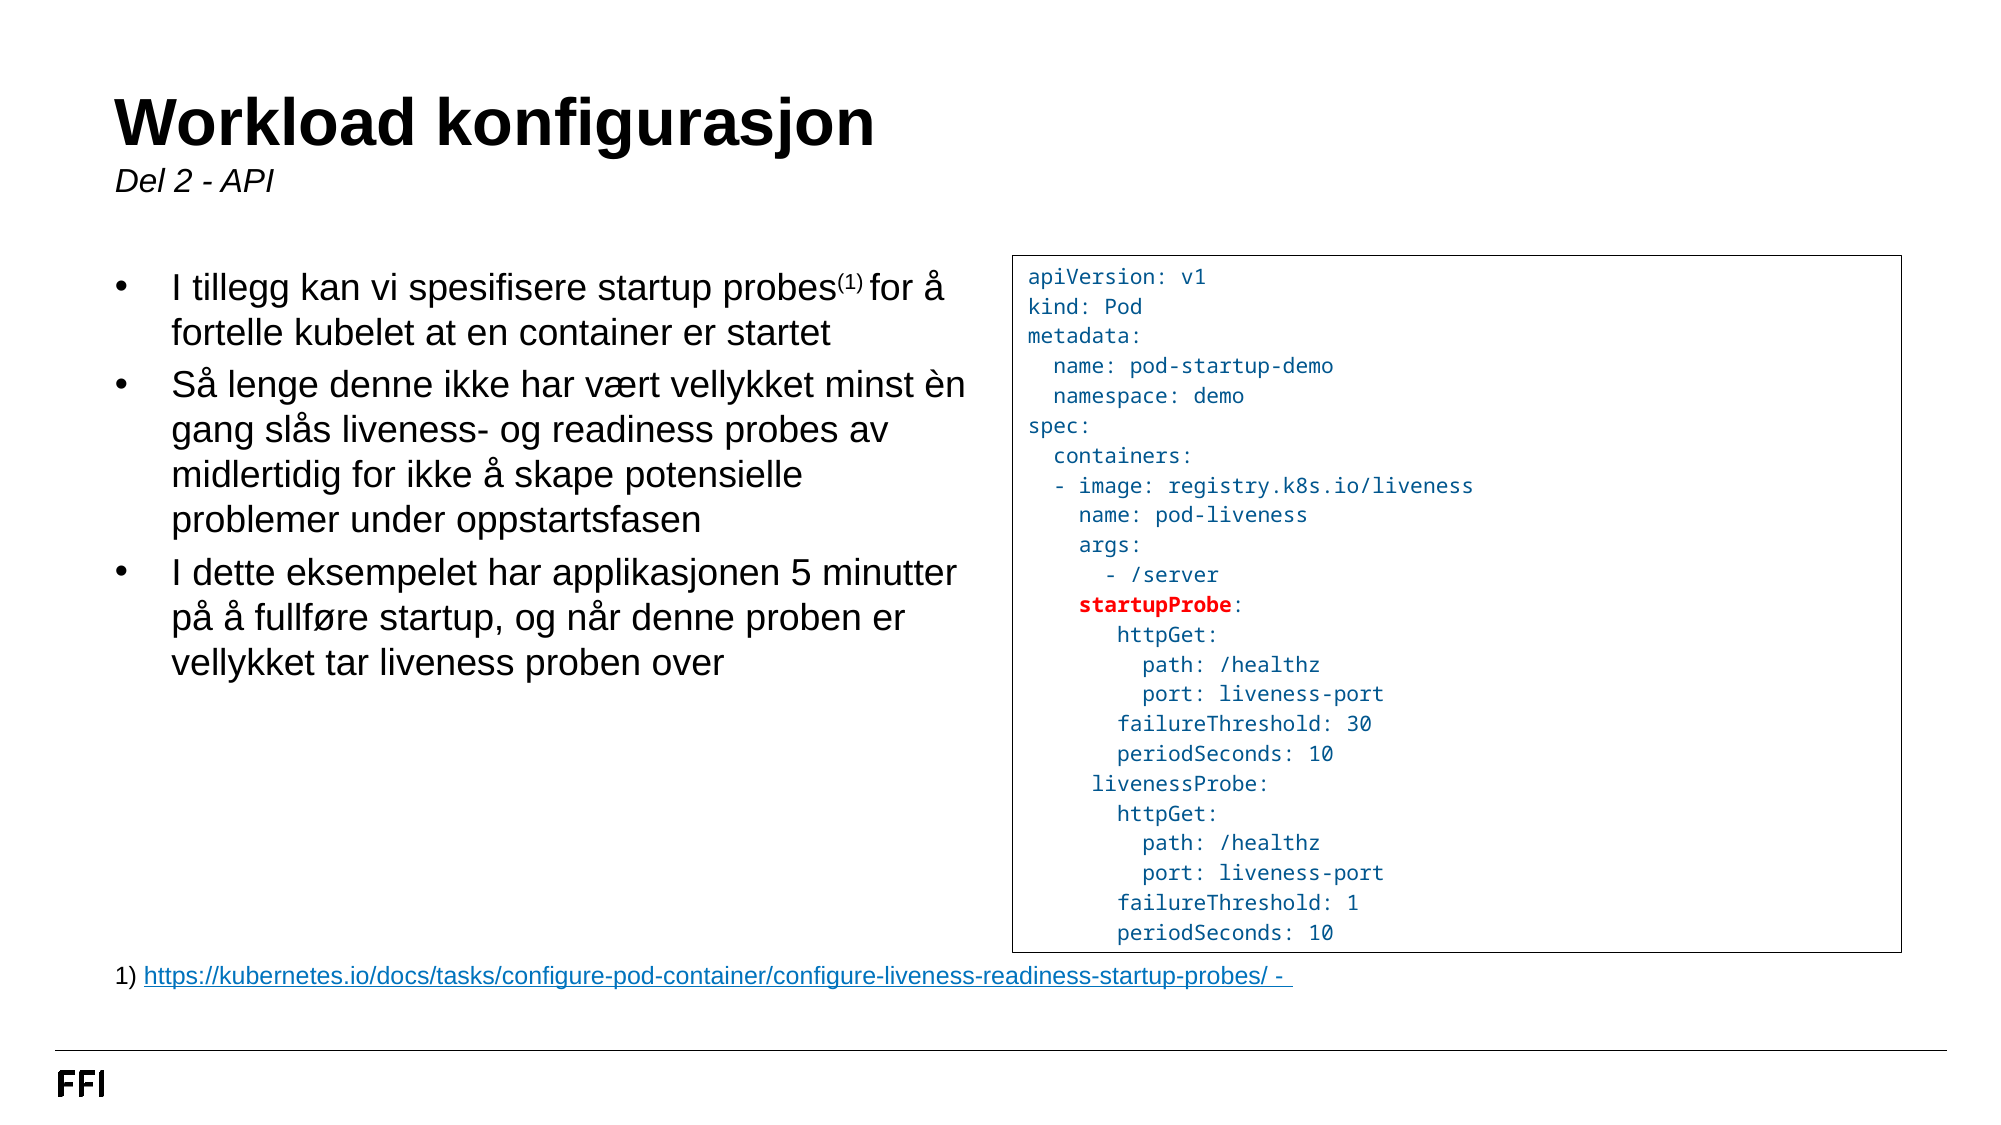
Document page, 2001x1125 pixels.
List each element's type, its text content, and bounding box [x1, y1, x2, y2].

picture [58, 1070, 104, 1097]
list I tillegg kan vi spesifisere startup probes(1) for å fortelle kubelet at en container er startet Så lenge denne ikke har vært vellykket minst èn gang slås liveness- og readiness probes av midlertidig for ikke å skape potensielle problemer under oppstartsfasen I dette eksempelet har applikasjonen 5 minutter på å fullføre startup, og når denne proben er vellykket tar liveness proben over [100, 255, 990, 952]
title Workload konfigurasjon Del 2 - API [100, 45, 1902, 233]
text_box 1) https://kubernetes.io/docs/tasks/configure-pod-container/configure-liveness-readiness-startup-probes/ - [100, 952, 1902, 997]
list apiVersion: v1 kind: Pod metadata: name: pod-startup-demo namespace: demo spec: containers: - image: registry.k8s.io/liveness name: pod-liveness args: - /server startupProbe: httpGet: path: /healthz port: liveness-port failureThreshold: 30 periodSeconds: 10 livenessProbe: httpGet: path: /healthz port: liveness-port failureThreshold: 1 periodSeconds: 10 [1012, 255, 1902, 953]
